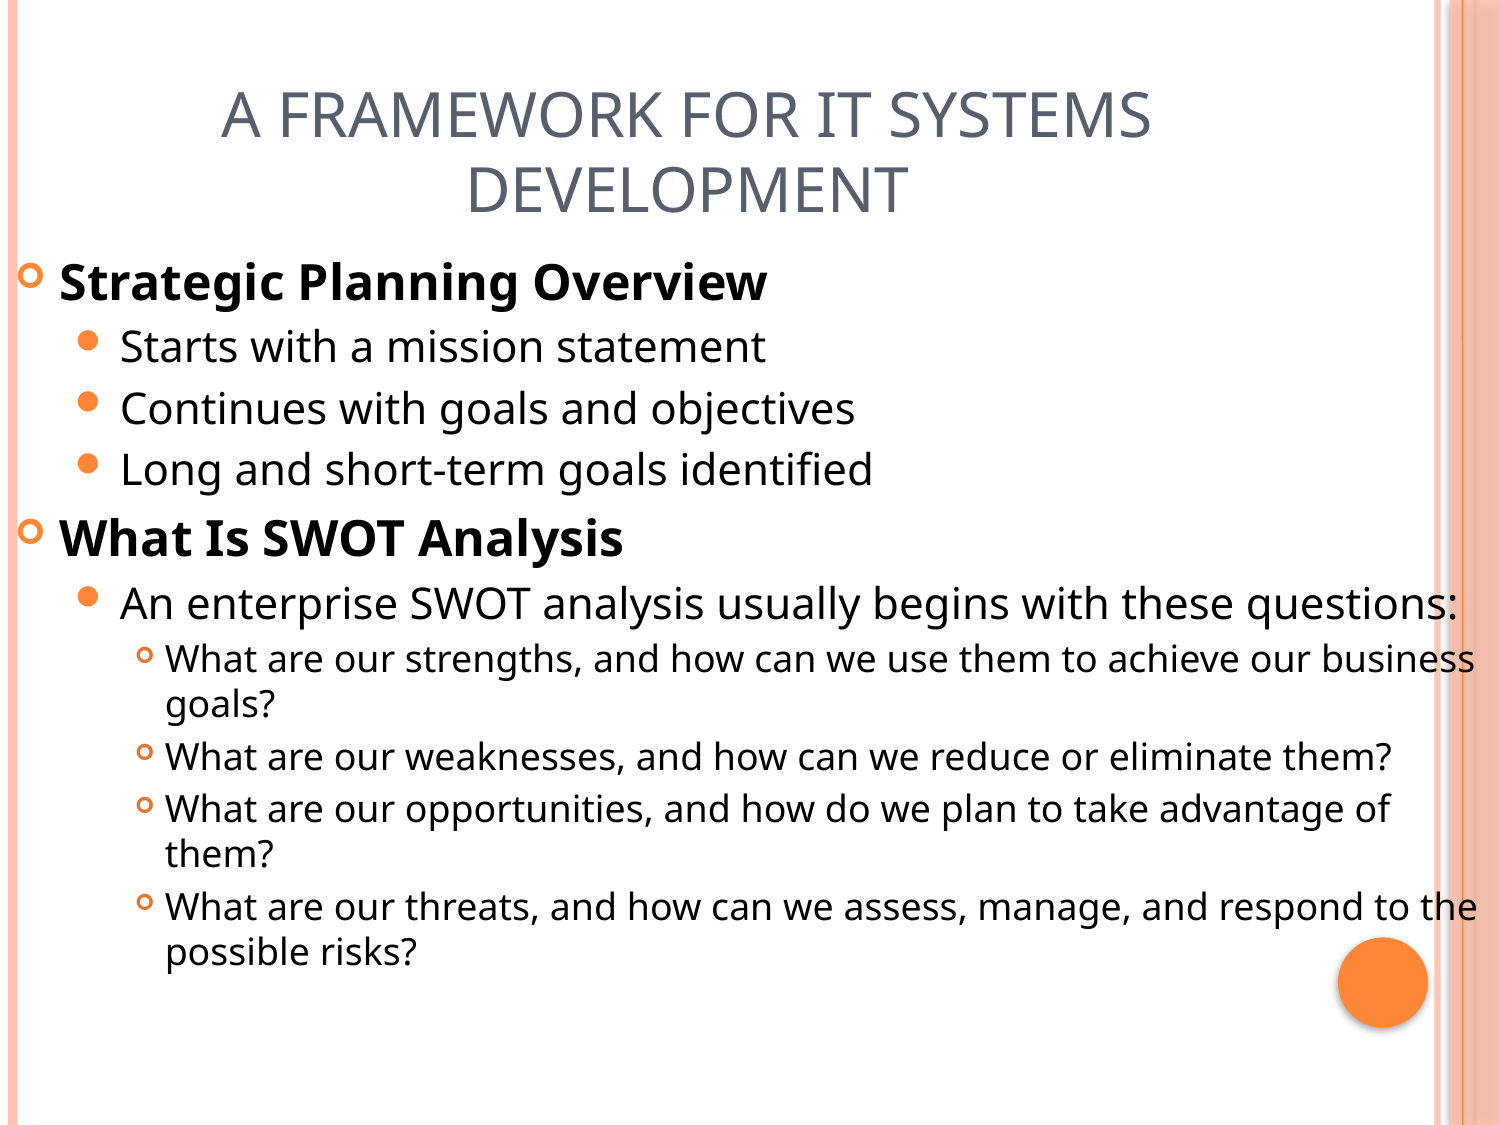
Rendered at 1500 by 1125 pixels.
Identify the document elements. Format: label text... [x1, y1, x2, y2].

list Strategic Planning Overview Starts with a mission statement Continues with goals and objectives Long and short-term goals identified What Is SWOT Analysis An enterprise SWOT analysis usually begins with these questions: What are our strengths, and how can we use them to achieve our business goals? What are our weaknesses, and how can we reduce or eliminate them? What are our opportunities, and how do we plan to take advantage of them? What are our threats, and how can we assess, manage, and respond to the possible risks? [0, 242, 1500, 1025]
title A Framework for IT Systems Development [75, 45, 1300, 233]
